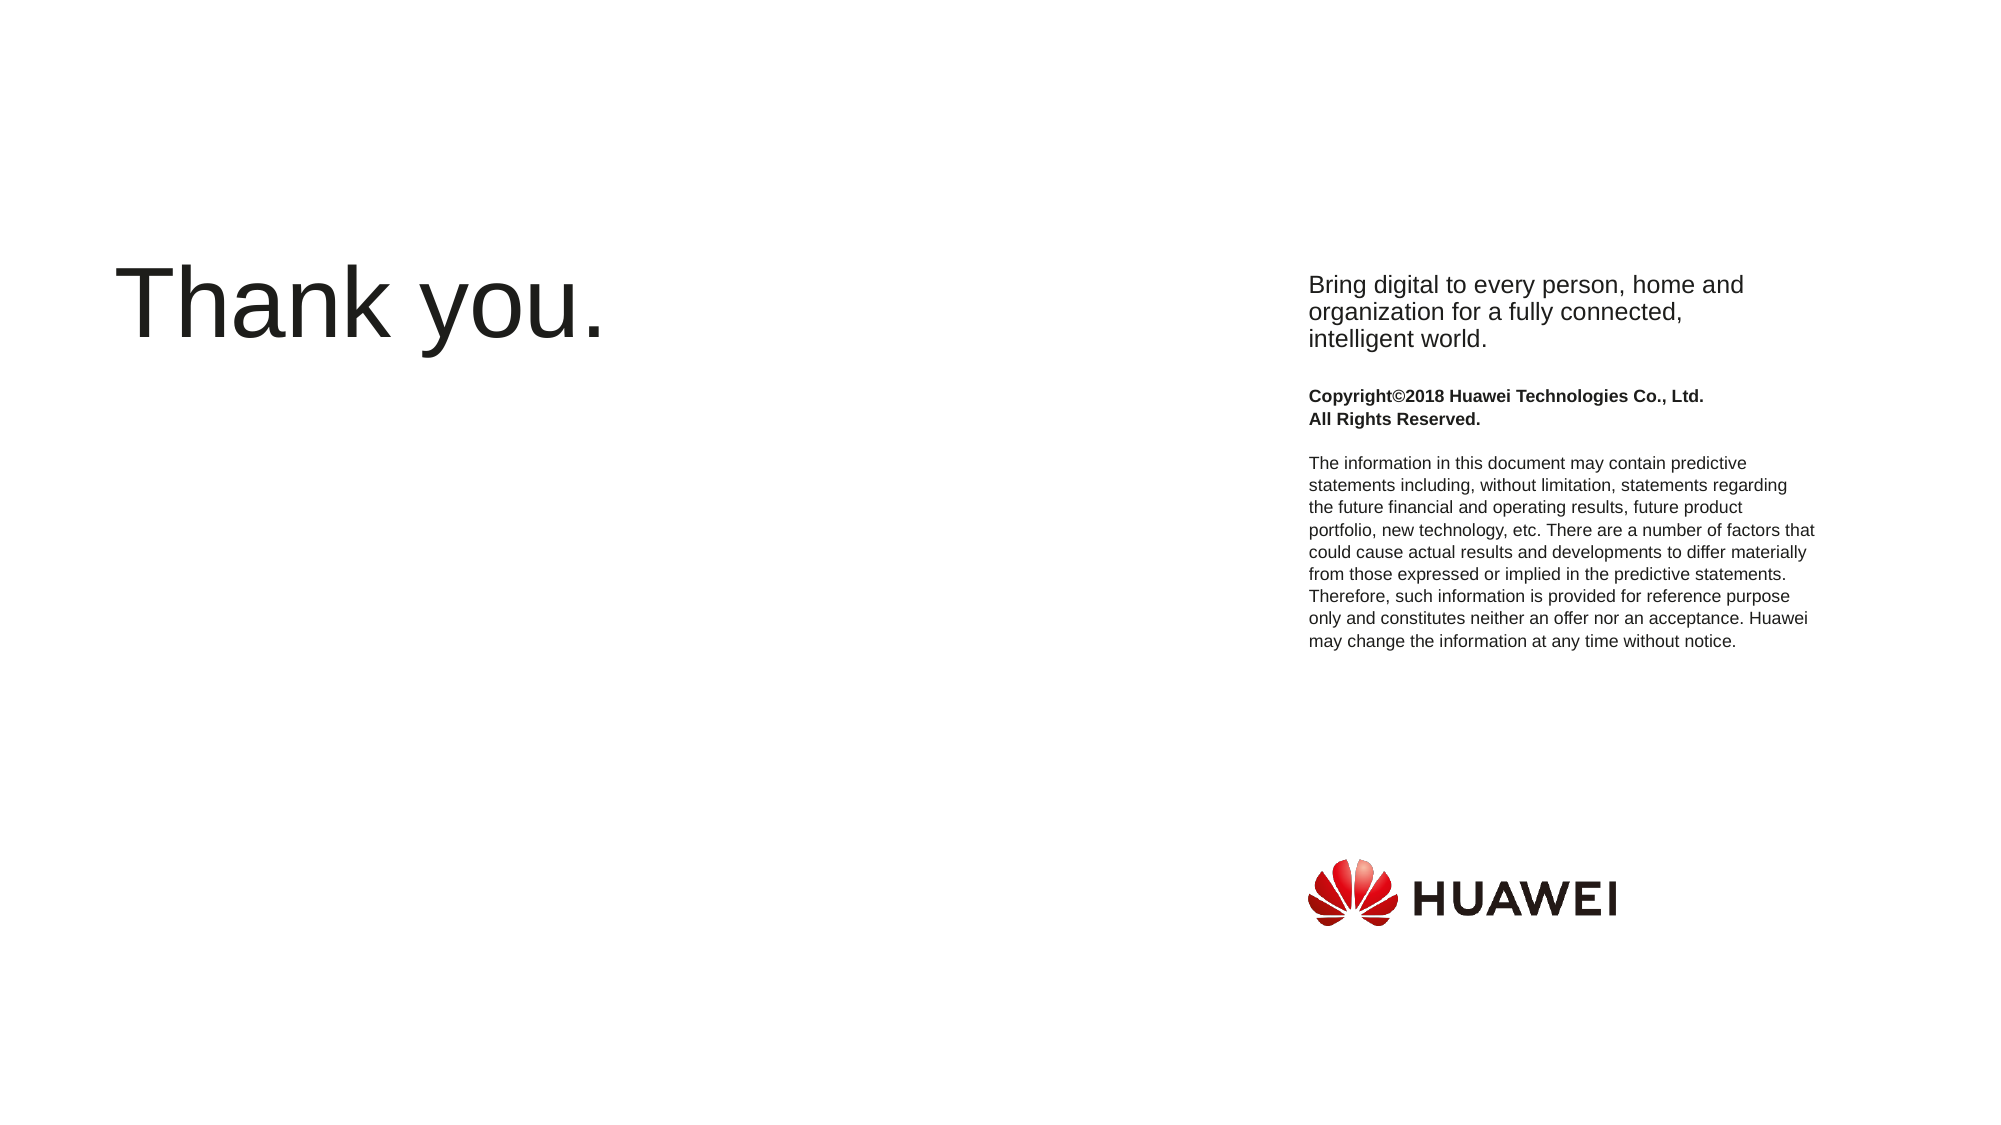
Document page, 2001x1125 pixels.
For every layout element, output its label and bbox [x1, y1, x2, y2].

picture [1308, 859, 1616, 926]
